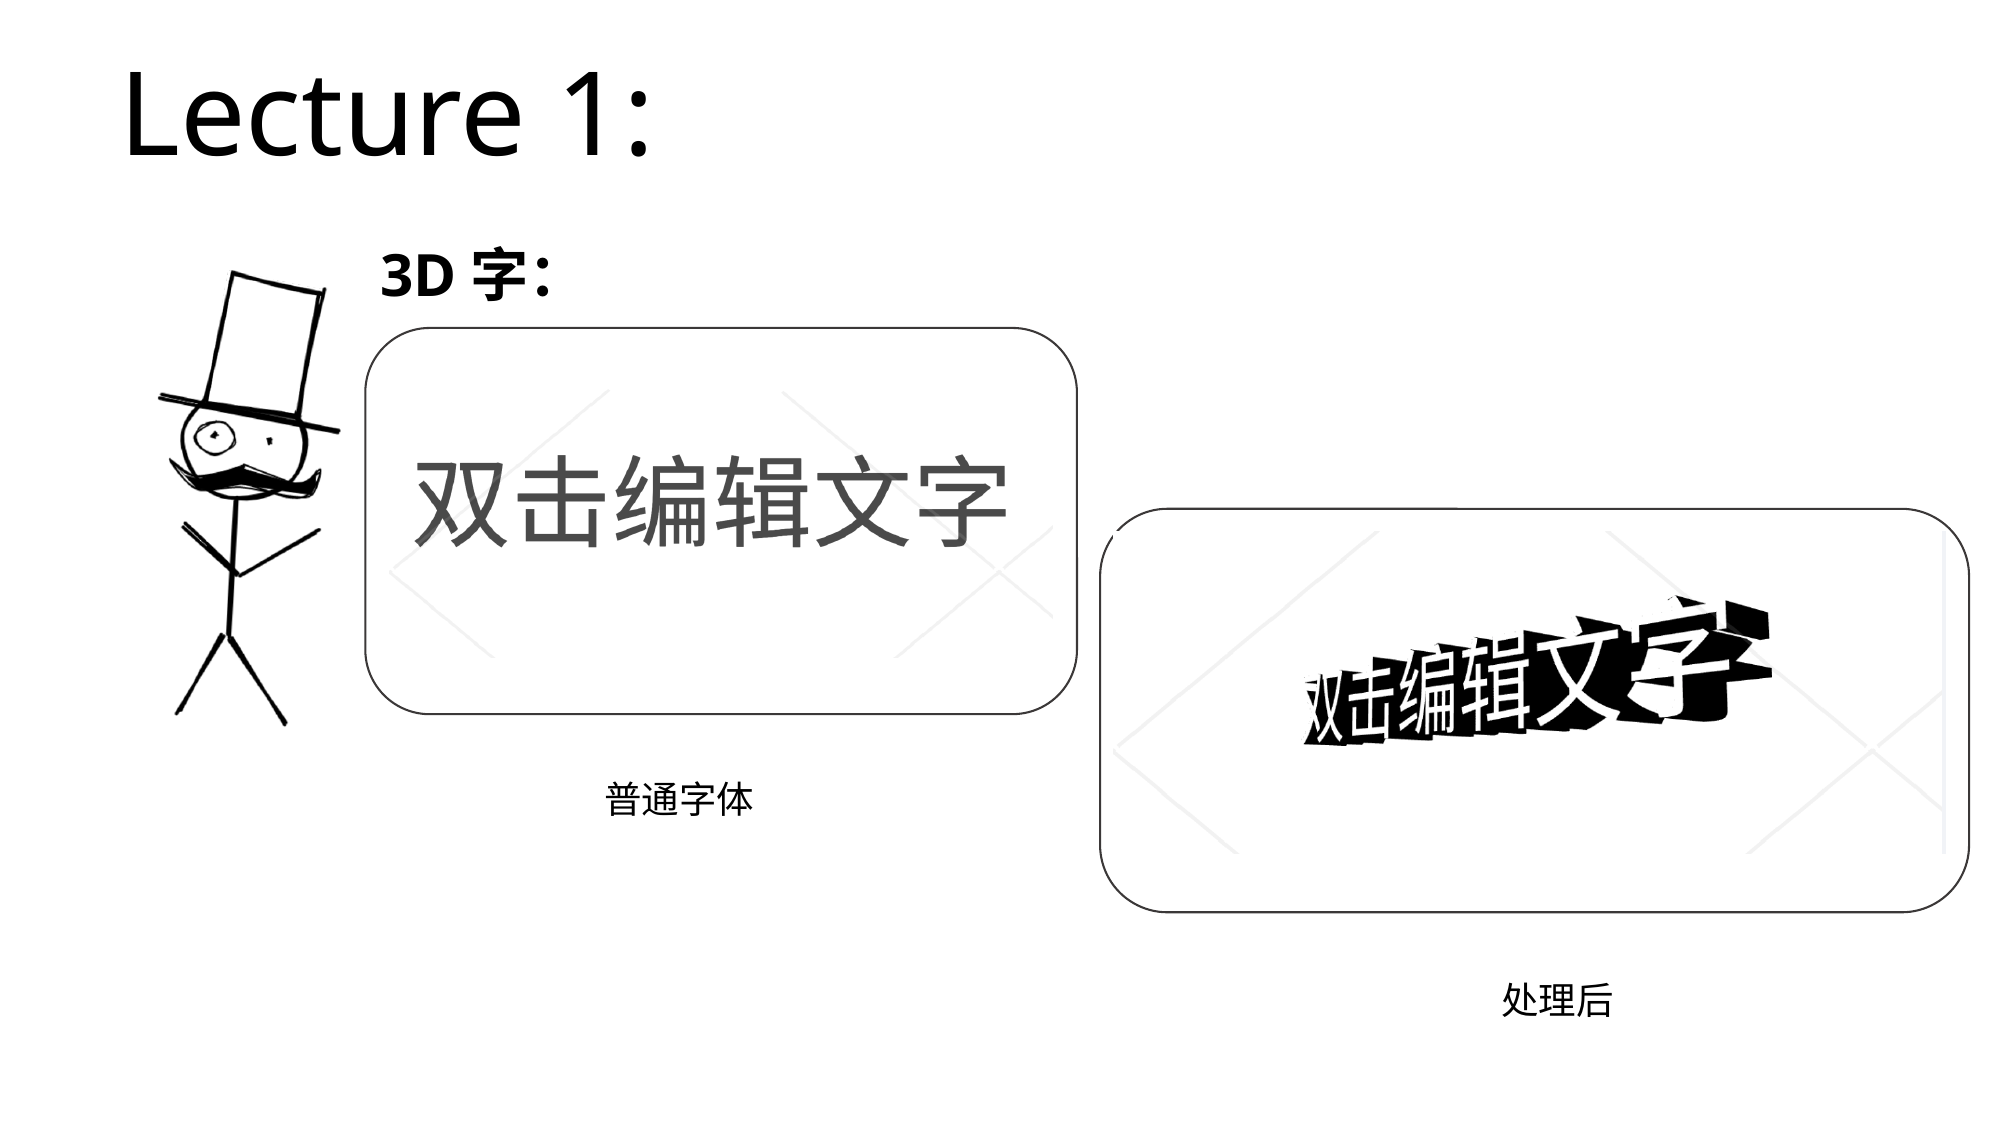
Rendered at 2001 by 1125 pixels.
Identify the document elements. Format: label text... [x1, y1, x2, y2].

text_box [364, 326, 1079, 716]
picture [142, 257, 356, 742]
text_box 普通字体 [589, 768, 829, 828]
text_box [1100, 508, 1970, 913]
picture [389, 359, 1053, 658]
text_box 处理后 [1486, 969, 1629, 1030]
text_box 3D字： [365, 230, 1362, 316]
title Lecture 1: [57, 47, 717, 188]
